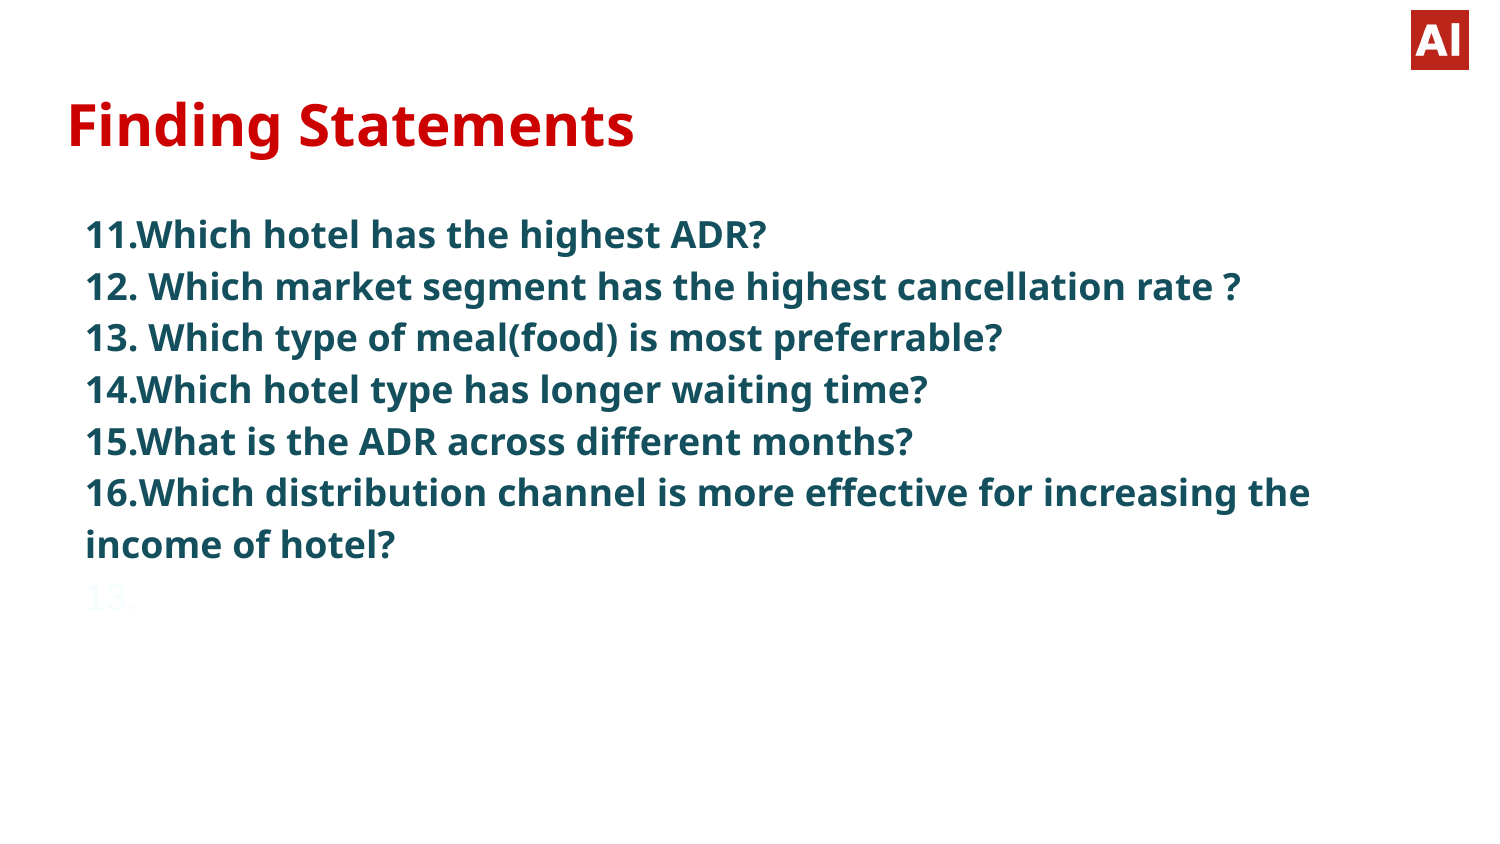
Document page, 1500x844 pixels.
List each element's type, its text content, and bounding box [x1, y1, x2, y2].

picture [1411, 10, 1469, 70]
list 11.Which hotel has the highest ADR? 12. Which market segment has the highest cancellation rate ? 13. Which type of meal(food) is most preferrable? 14.Which hotel type has longer waiting time? 15.What is the ADR across different months? 16.Which distribution channel is more effective for increasing the income of hotel? 13. [51, 189, 1449, 750]
title Finding Statements [51, 72, 1449, 167]
